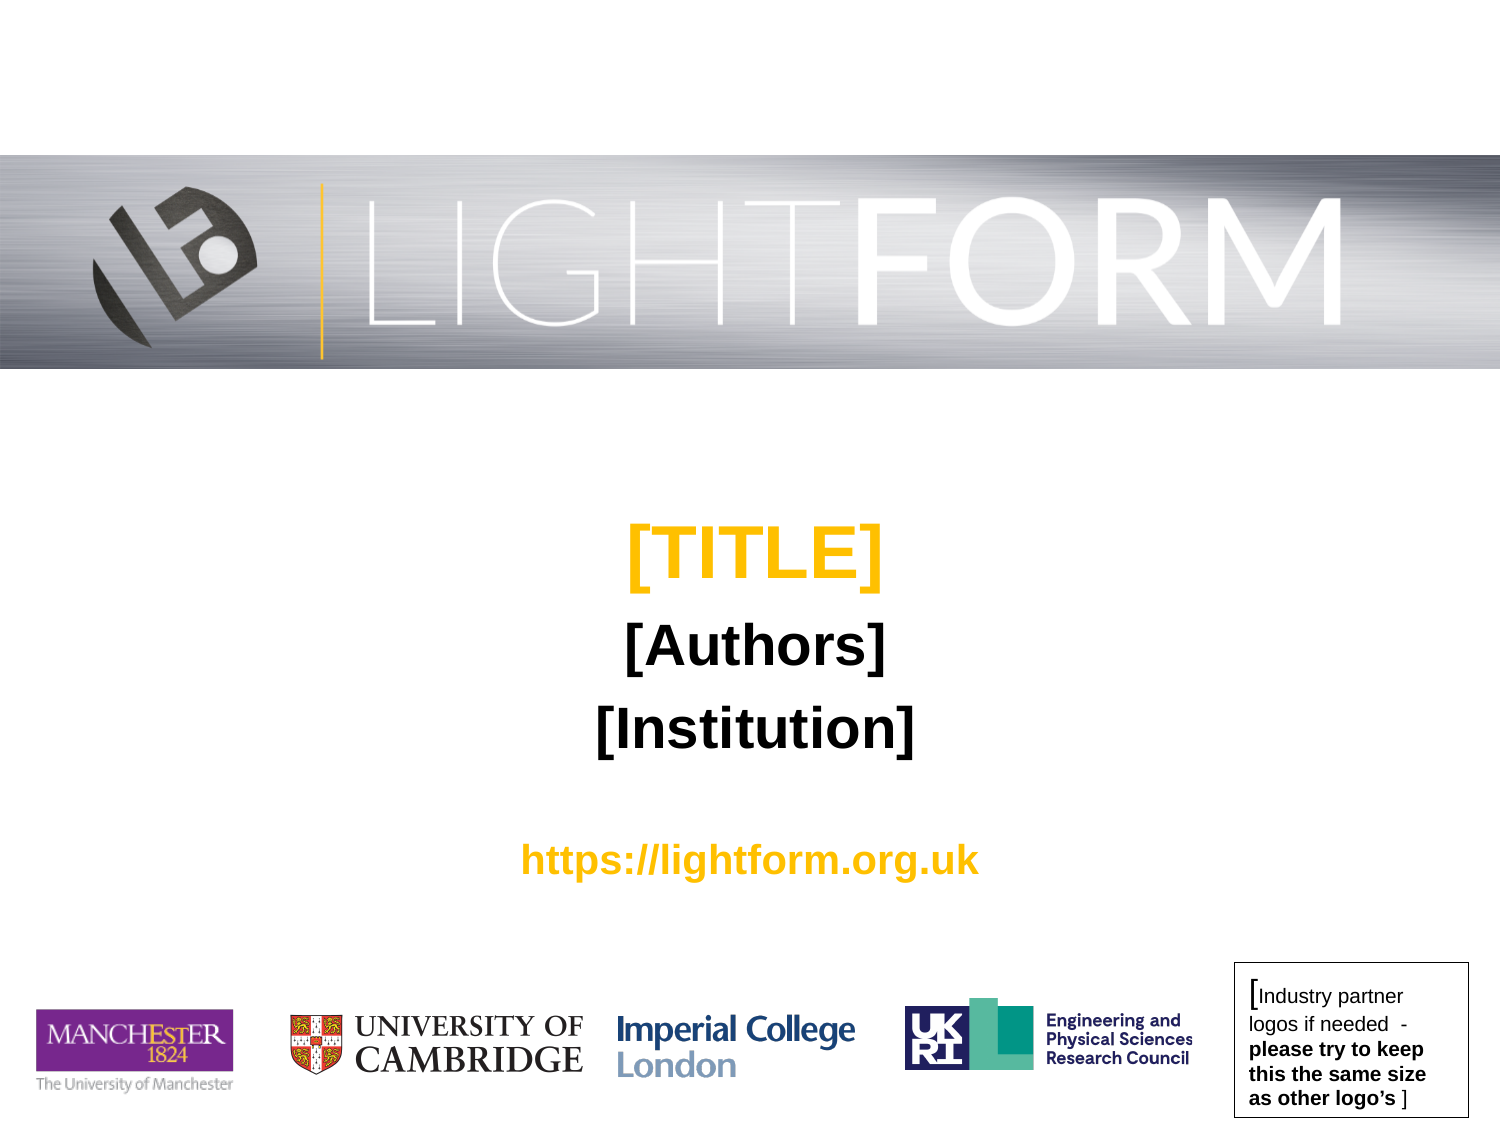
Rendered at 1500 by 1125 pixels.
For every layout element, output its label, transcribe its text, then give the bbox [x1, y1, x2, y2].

text_box [Industry partner logos if needed - please try to keep this the same size as other logo’s ] [1234, 962, 1469, 1118]
picture [904, 997, 1193, 1070]
text_box https://lightform.org.uk [401, 825, 1099, 890]
picture [0, 879, 889, 1125]
subtitle [TITLE] [Authors] [Institution] [88, 397, 1424, 870]
picture [0, 155, 1500, 369]
